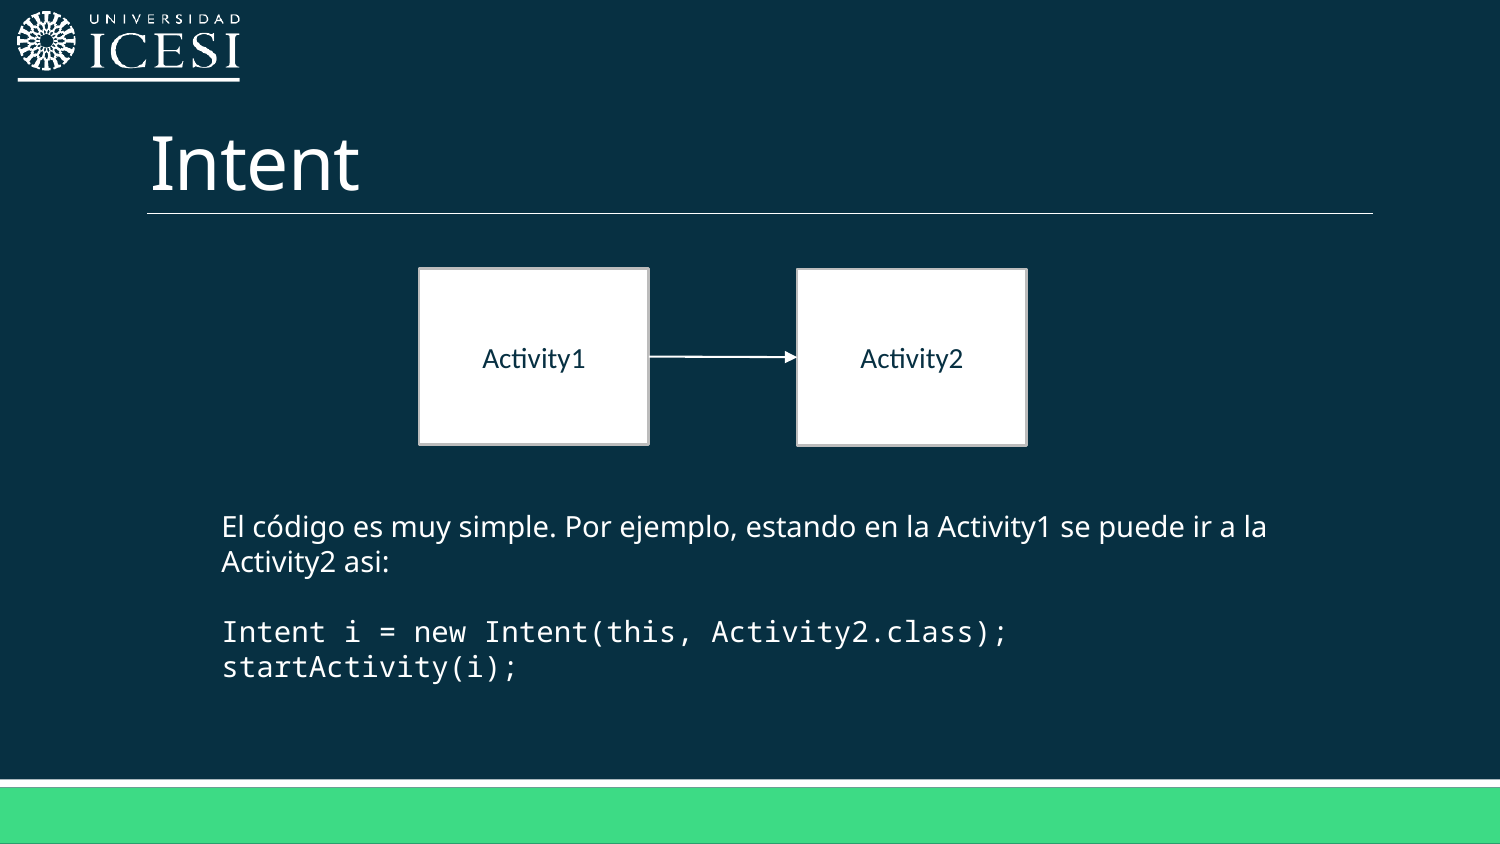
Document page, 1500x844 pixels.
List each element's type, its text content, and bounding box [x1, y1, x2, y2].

text_box El código es muy simple. Por ejemplo, estando en la Activity1 se puede ir a la Activity2 asi: Intent i = new Intent(this, Activity2.class); startActivity(i); [206, 500, 1317, 691]
text_box Activity2 [796, 268, 1028, 447]
text_box Activity1 [418, 267, 650, 446]
picture [17, 11, 241, 82]
title Intent [135, 35, 1373, 214]
